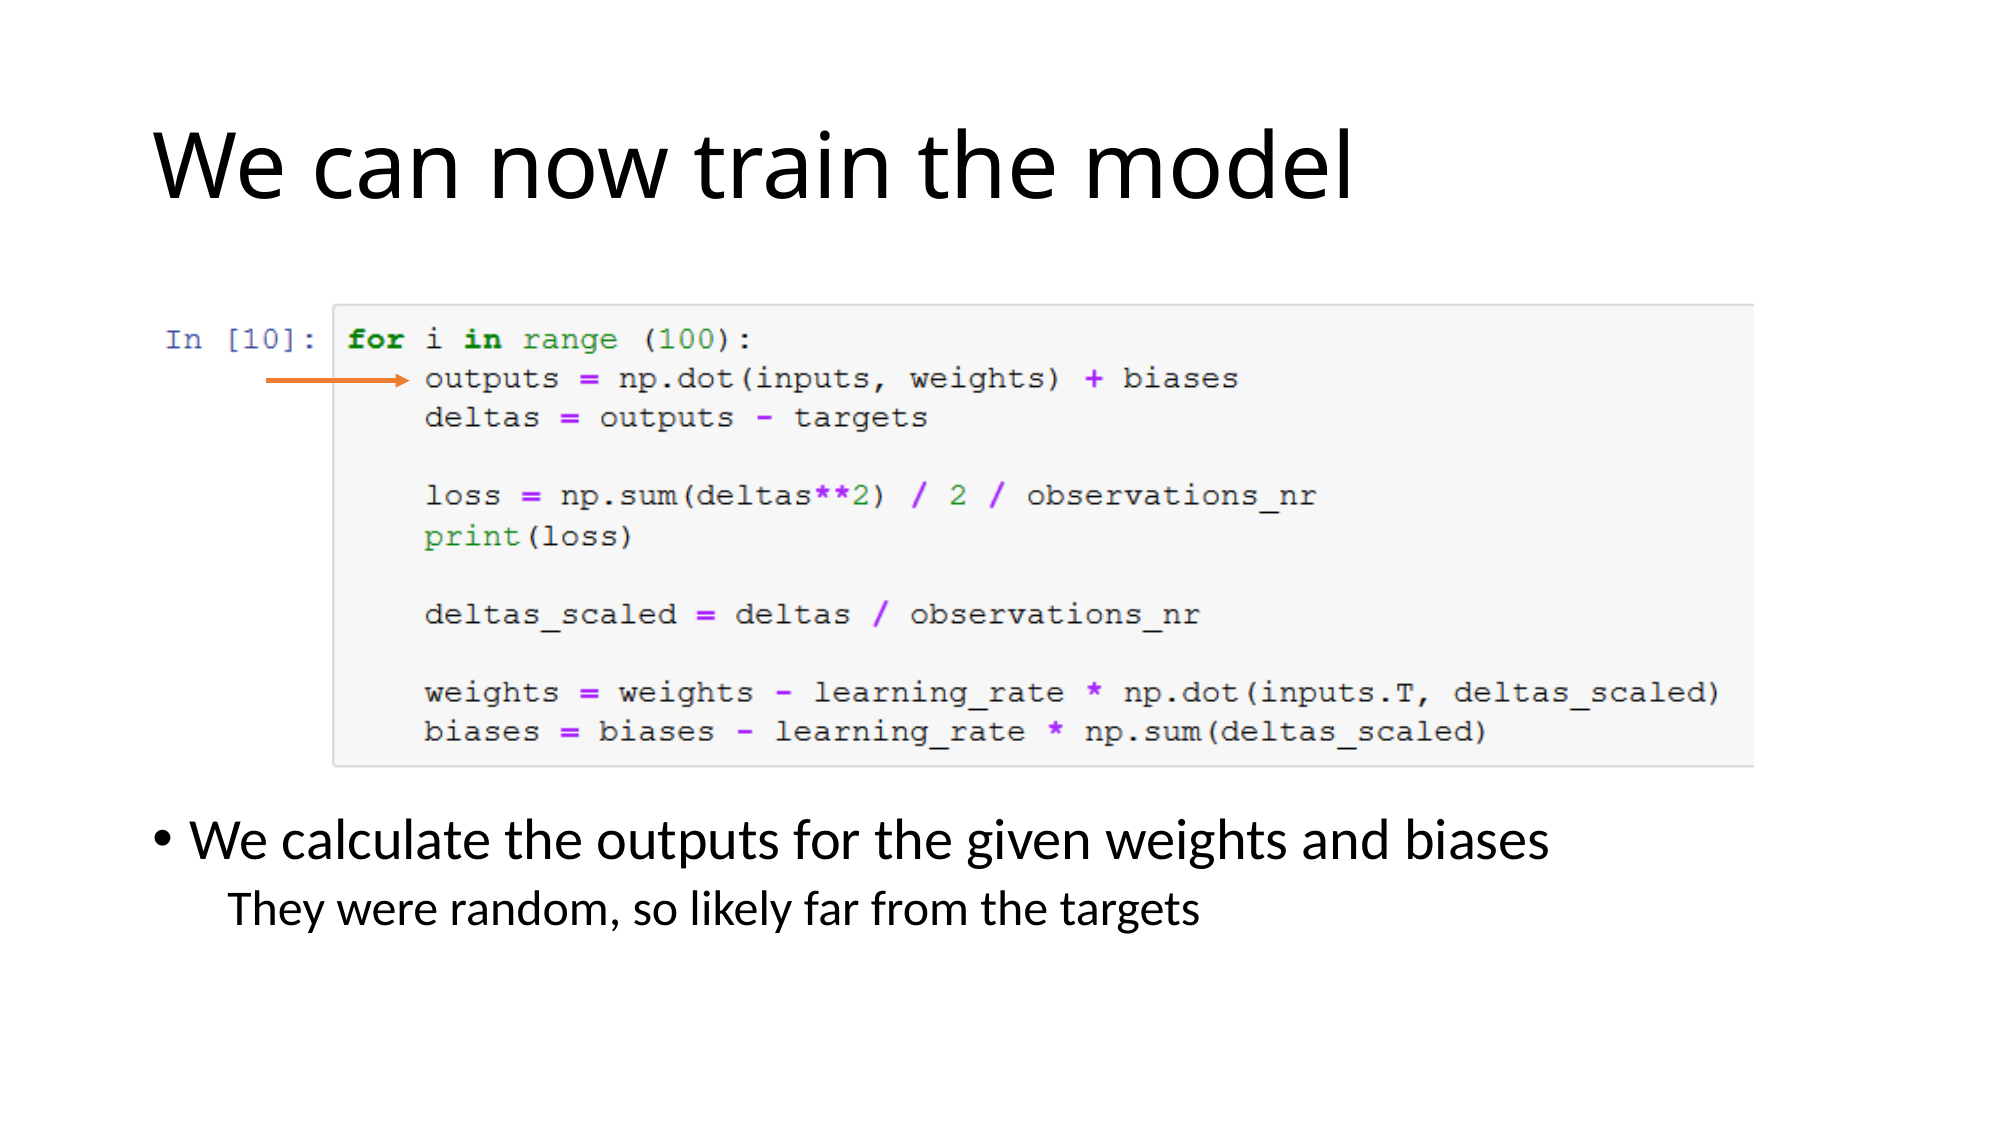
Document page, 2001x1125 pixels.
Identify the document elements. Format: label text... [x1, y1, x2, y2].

title We can now train the model [137, 59, 1863, 278]
list We calculate the outputs for the given weights and biases They were random, so likely far from the targets [137, 801, 1863, 1079]
picture [159, 299, 1754, 780]
